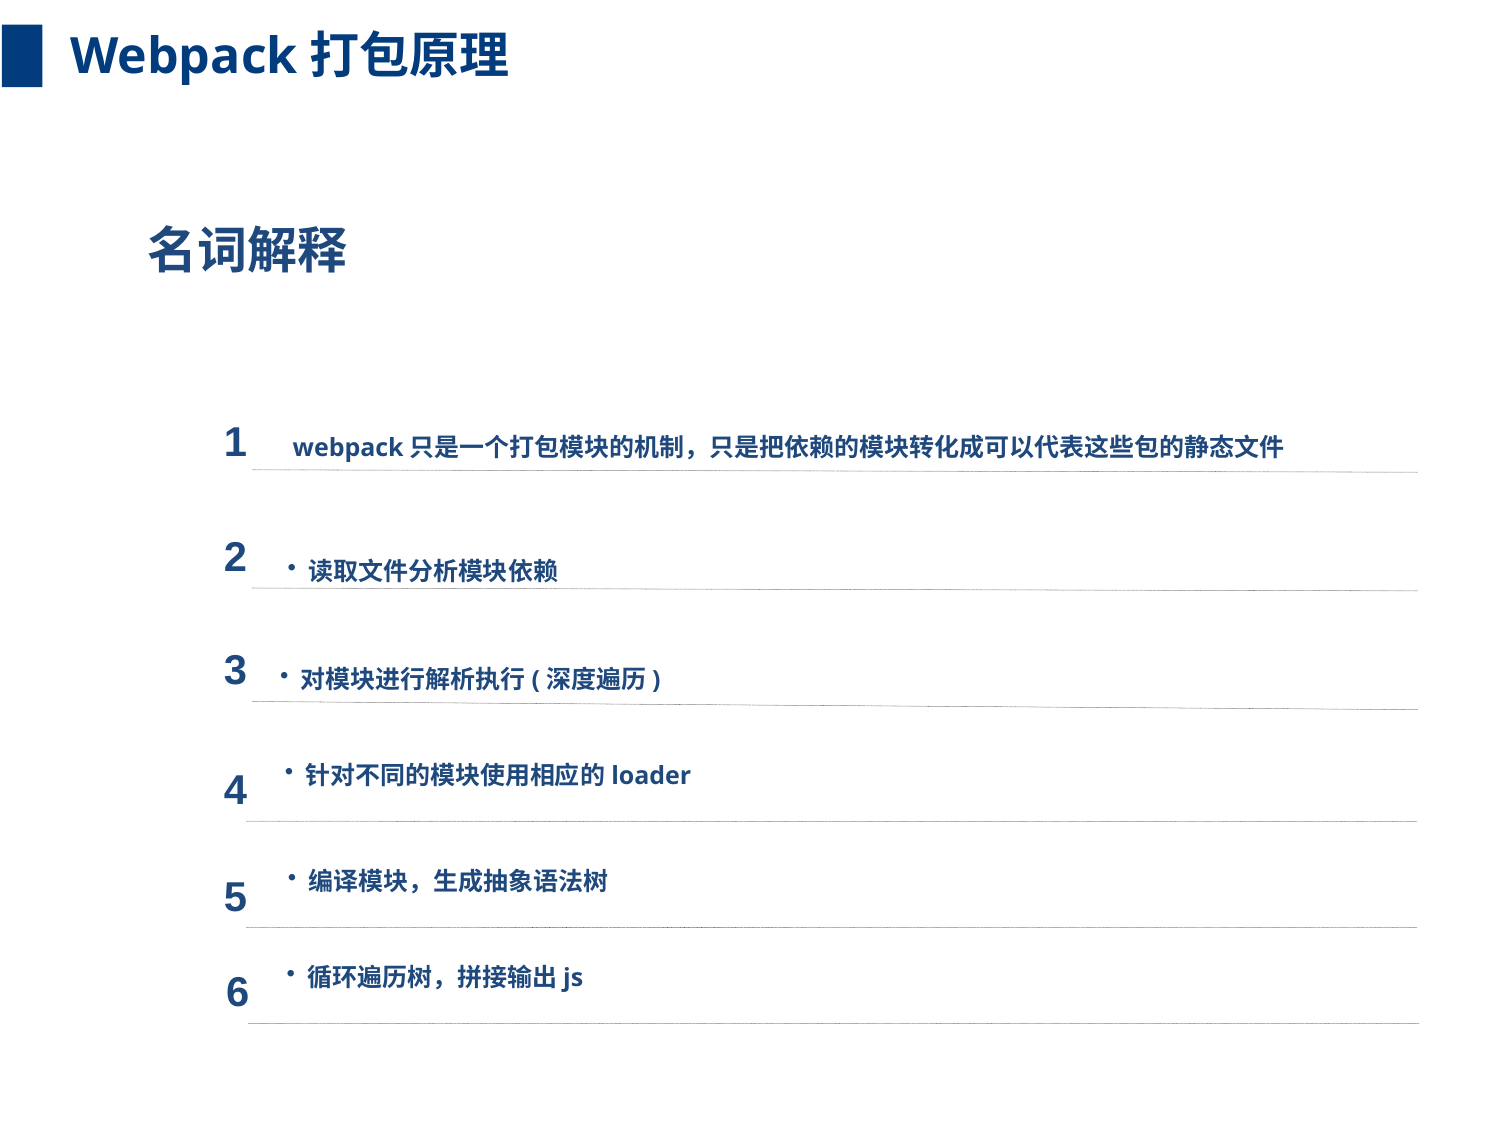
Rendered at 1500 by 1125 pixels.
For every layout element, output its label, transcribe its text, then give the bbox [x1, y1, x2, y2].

text_box 3 [209, 635, 263, 701]
text_box 5 [208, 862, 262, 927]
text_box 1 [209, 407, 263, 473]
text_box 读取文件分析模块依赖 [273, 548, 574, 594]
text_box 6 [211, 957, 265, 1023]
text_box 针对不同的模块使用相应的loader [270, 752, 707, 797]
text_box 对模块进行解析执行(深度遍历) [265, 656, 676, 701]
text_box 4 [208, 755, 262, 821]
text_box 编译模块，生成抽象语法树 [273, 858, 624, 904]
text_box [1, 24, 43, 88]
text_box 循环遍历树，拼接输出js [271, 954, 599, 999]
text_box 2 [209, 522, 263, 588]
text_box Webpack打包原理 [55, 16, 525, 91]
text_box 名词解释 [132, 211, 363, 286]
text_box webpack只是一个打包模块的机制，只是把依赖的模块转化成可以代表这些包的静态文件 [271, 424, 1300, 470]
